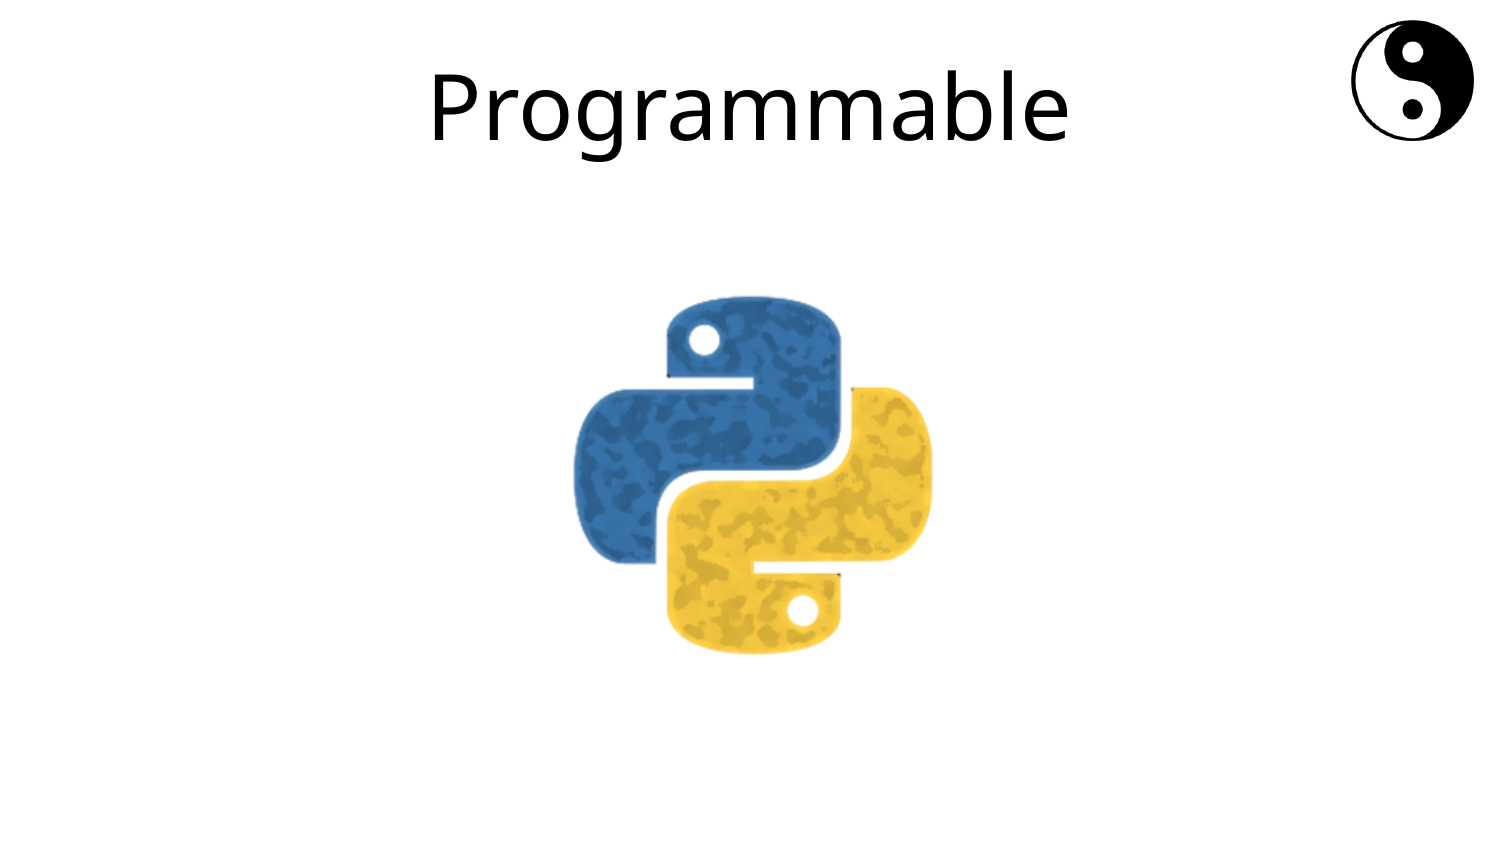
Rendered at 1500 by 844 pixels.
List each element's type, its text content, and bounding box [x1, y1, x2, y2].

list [486, 257, 1014, 693]
picture [1349, 0, 1474, 175]
title Programmable [75, 33, 1344, 175]
